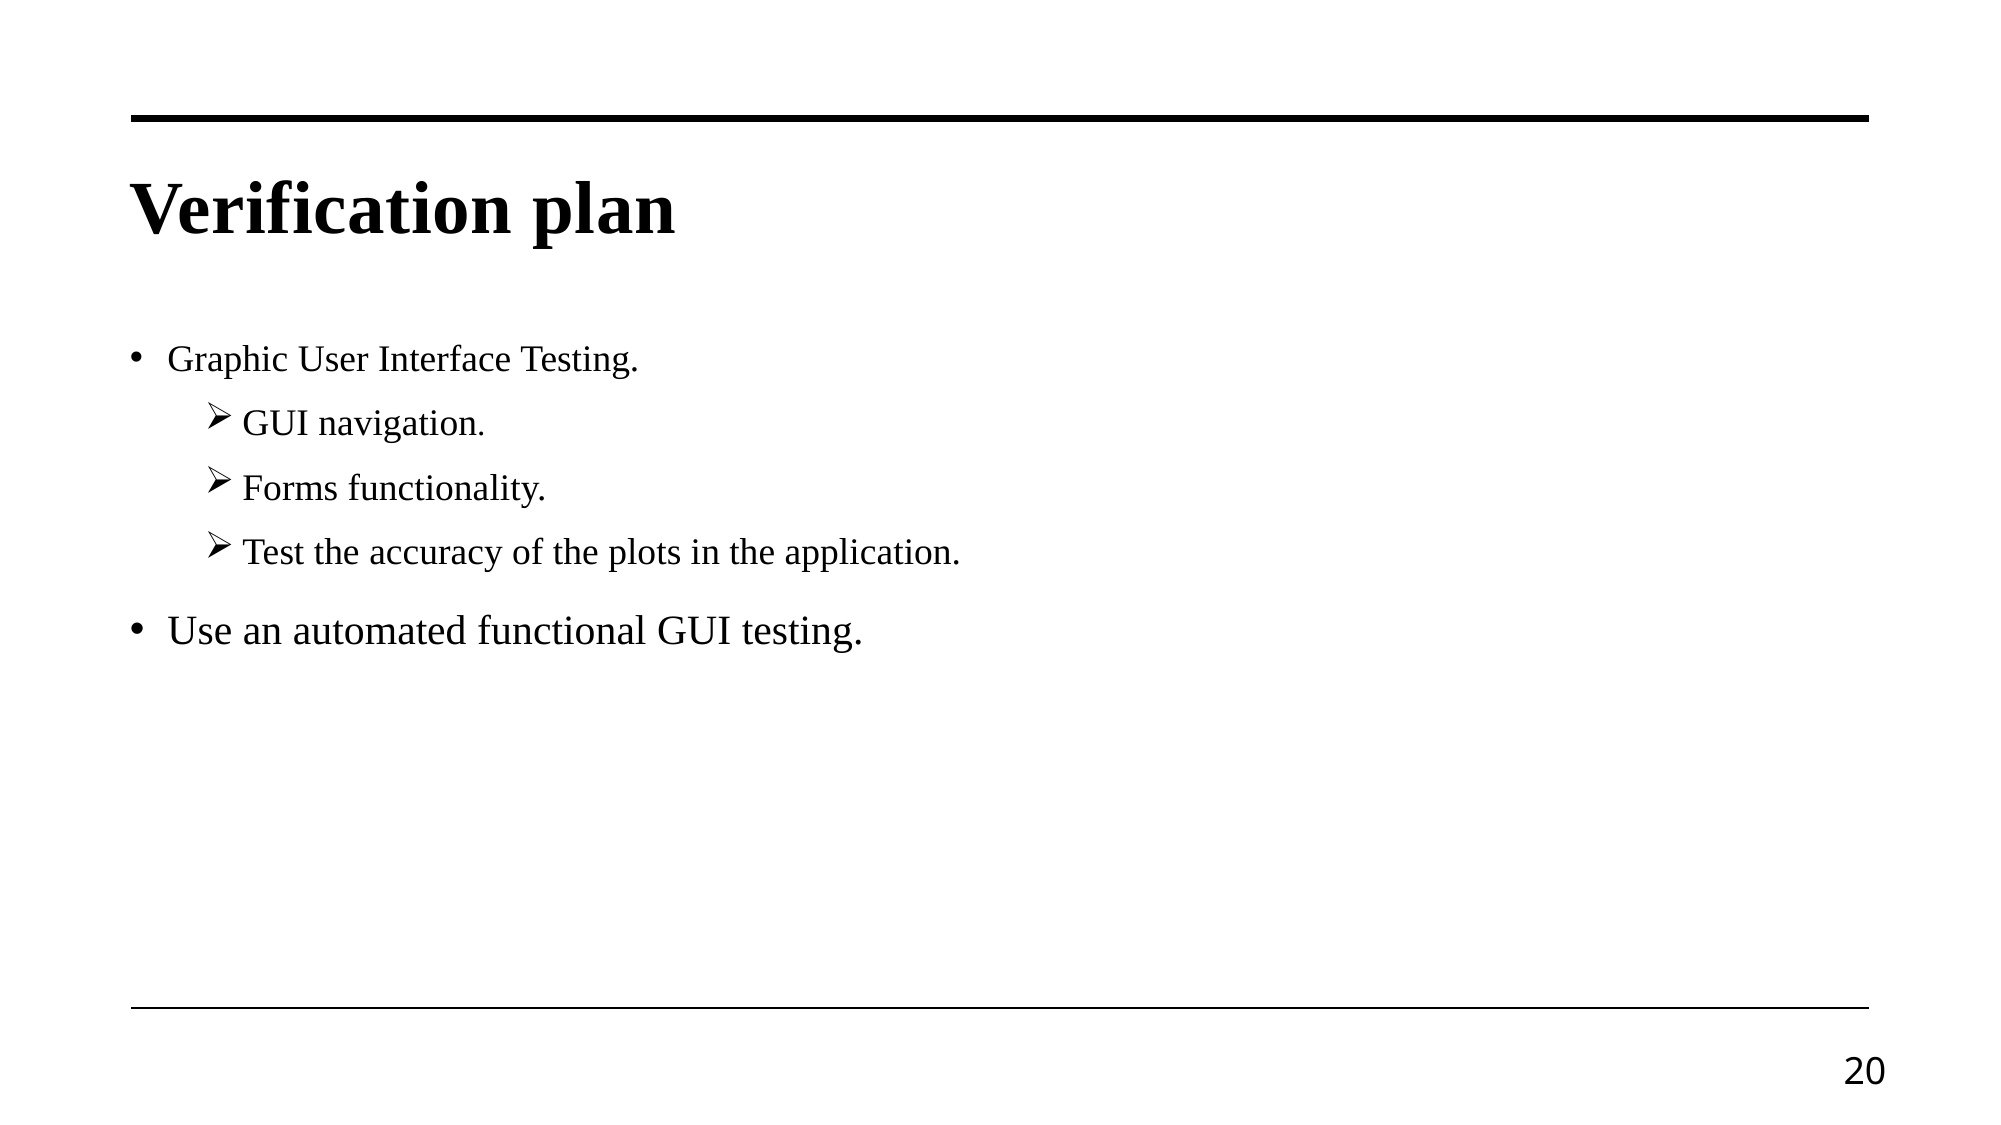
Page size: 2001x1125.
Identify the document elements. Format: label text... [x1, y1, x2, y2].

list Graphic User Interface Testing. GUI navigation. Forms functionality. Test the accuracy of the plots in the application. Use an automated functional GUI testing. [114, 317, 1869, 1008]
title Verification plan [114, 151, 1869, 317]
slide_number 20 [1791, 1042, 1902, 1103]
